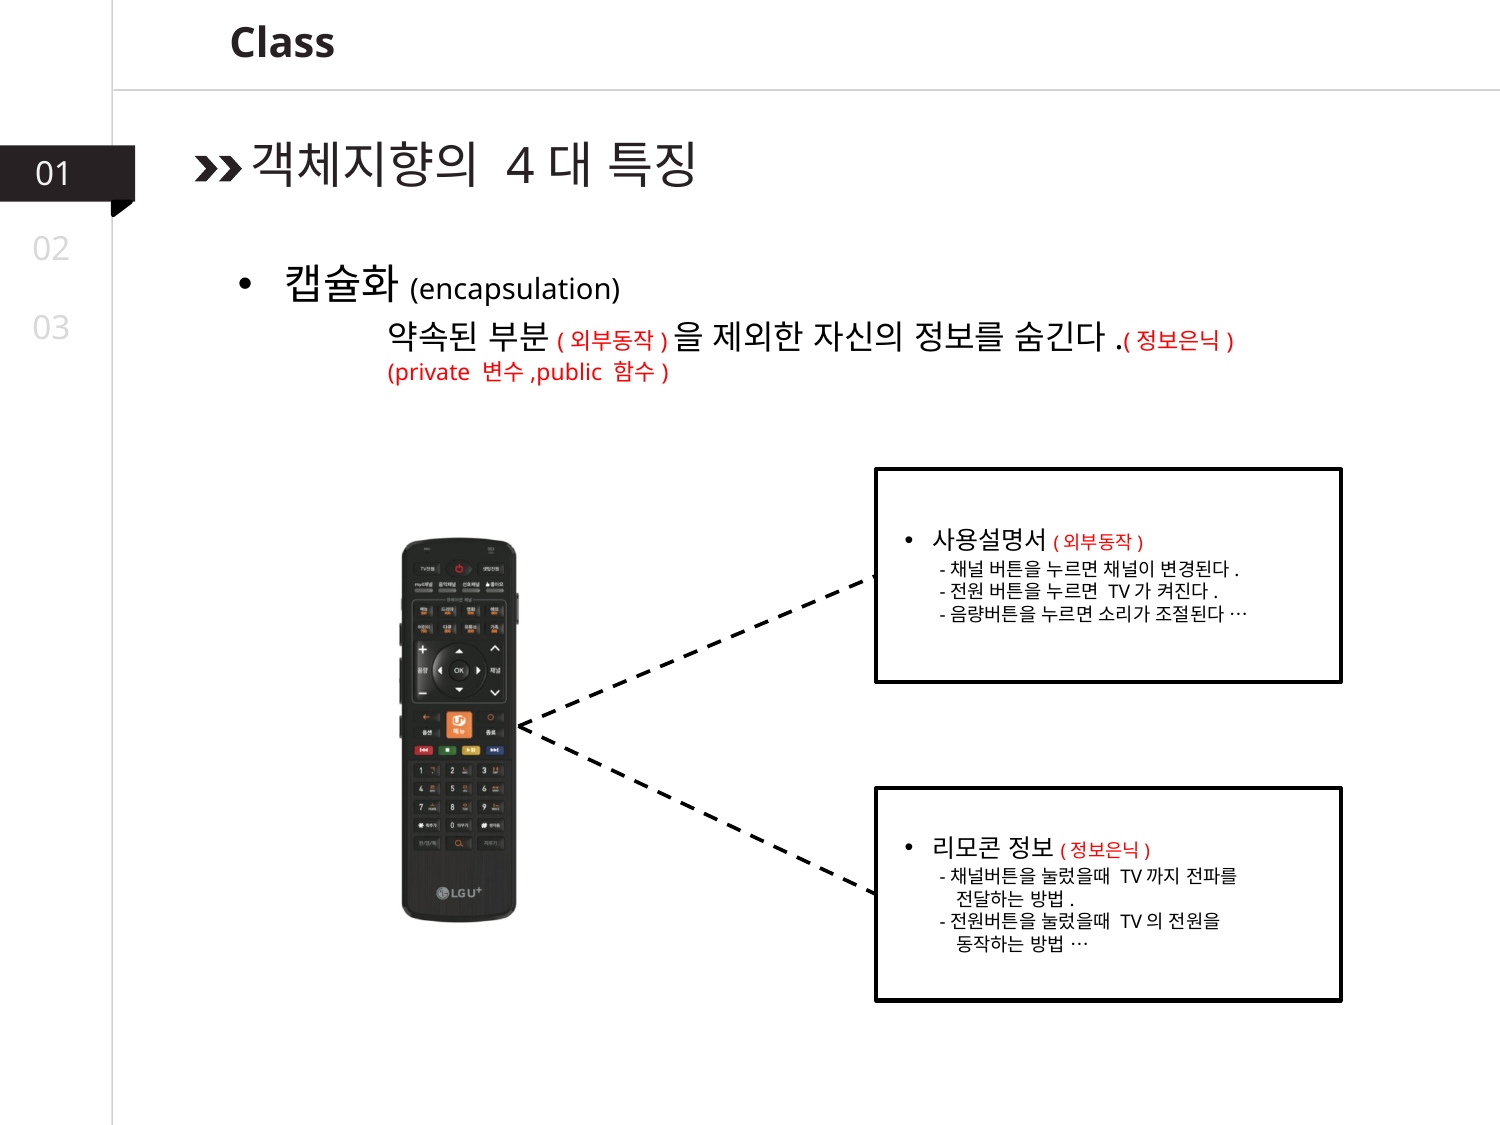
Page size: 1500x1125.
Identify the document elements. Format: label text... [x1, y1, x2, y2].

text_box [874, 786, 1343, 1003]
text_box [192, 153, 220, 184]
text_box 01 [20, 144, 107, 200]
text_box [0, 143, 107, 204]
text_box [117, 199, 133, 215]
text_box 사용설명서(외부동작) -채널 버튼을 누르면 채널이 변경된다. -전원 버튼을 누르면 TV가 켜진다. -음량버튼을 누르면 소리가 조절된다 … [889, 517, 1327, 633]
text_box [216, 153, 235, 184]
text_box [518, 725, 877, 895]
picture [222, 491, 706, 962]
text_box 02 [17, 219, 92, 275]
text_box 리모콘 정보(정보은닉) -채널버튼을 눌렀을때 TV까지 전파를 전달하는 방법. -전원버튼을 눌렀을때 TV의 전원을 동작하는 방법 … [889, 824, 1327, 963]
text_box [518, 575, 877, 725]
text_box 객체지향의 4대 특징 [235, 126, 801, 201]
text_box [874, 467, 1343, 684]
text_box 캡슐화(encapsulation) 약속된 부분(외부동작)을 제외한 자신의 정보를 숨긴다.(정보은닉) (private 변수,public 함수) [223, 220, 1390, 393]
text_box Class [121, 8, 443, 74]
text_box 03 [17, 298, 92, 354]
text_box [117, 143, 137, 204]
